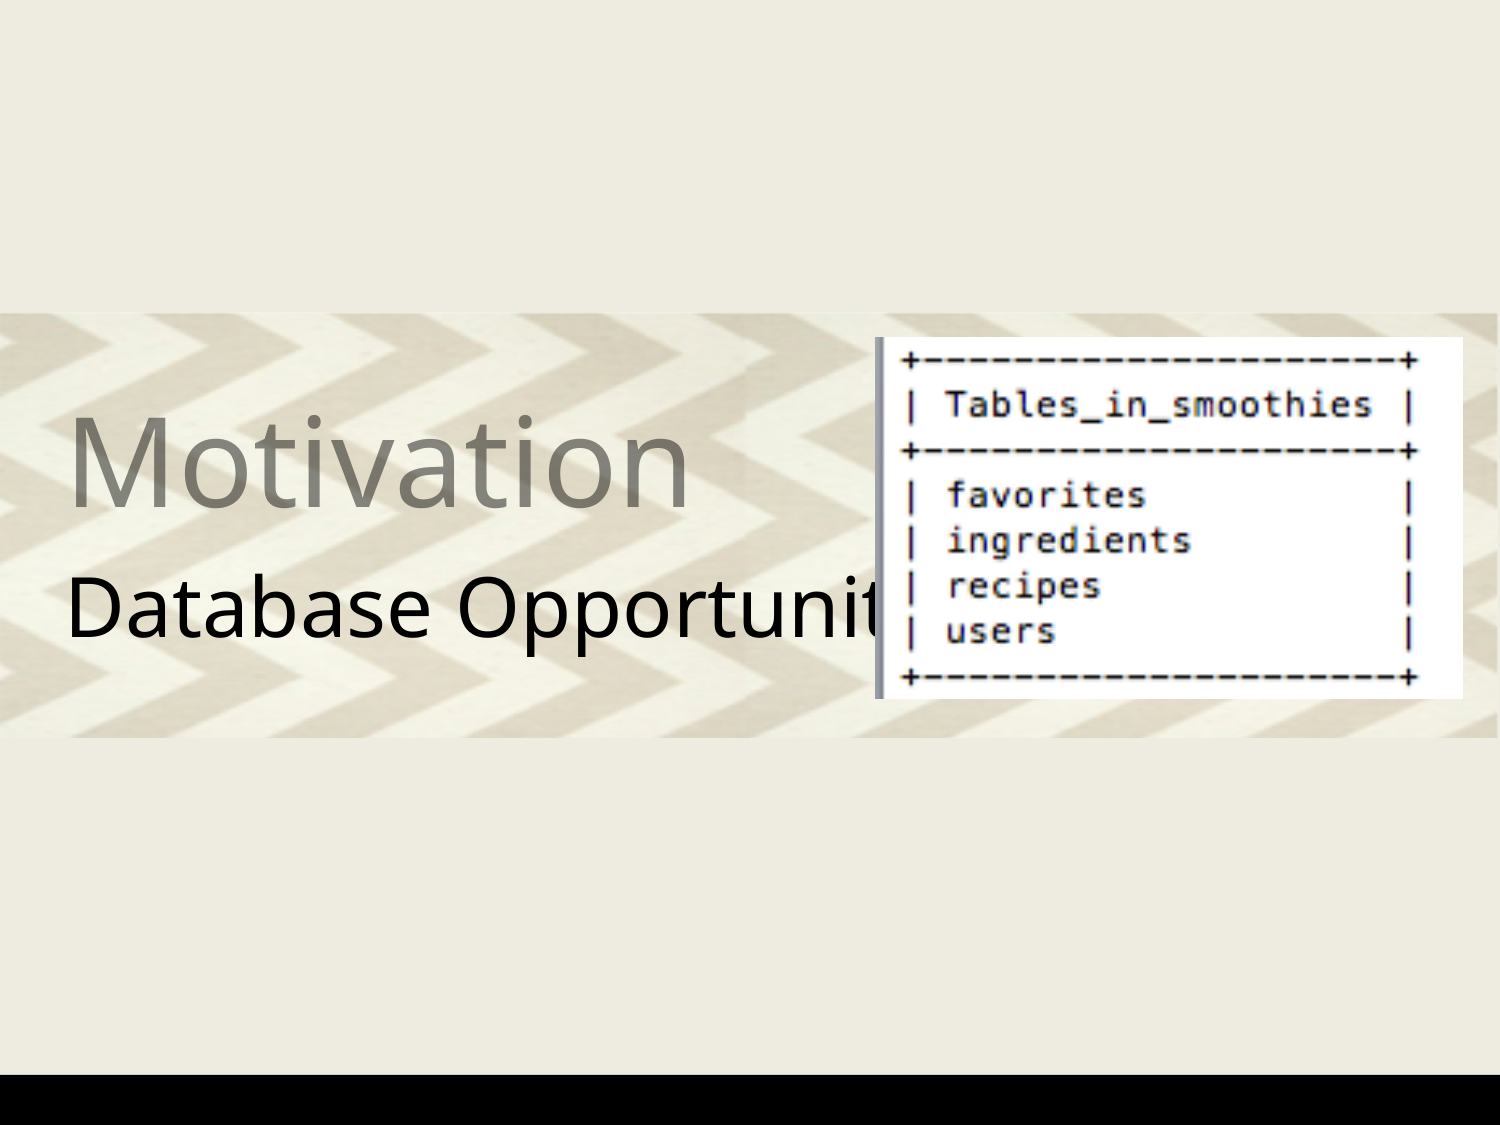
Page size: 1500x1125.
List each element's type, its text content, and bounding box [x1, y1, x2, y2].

text_box Database Opportunity [50, 546, 529, 662]
text_box Motivation [50, 374, 529, 540]
picture [0, 0, 1496, 1125]
text_box [964, 1073, 1500, 1125]
text_box [0, 1073, 529, 1125]
